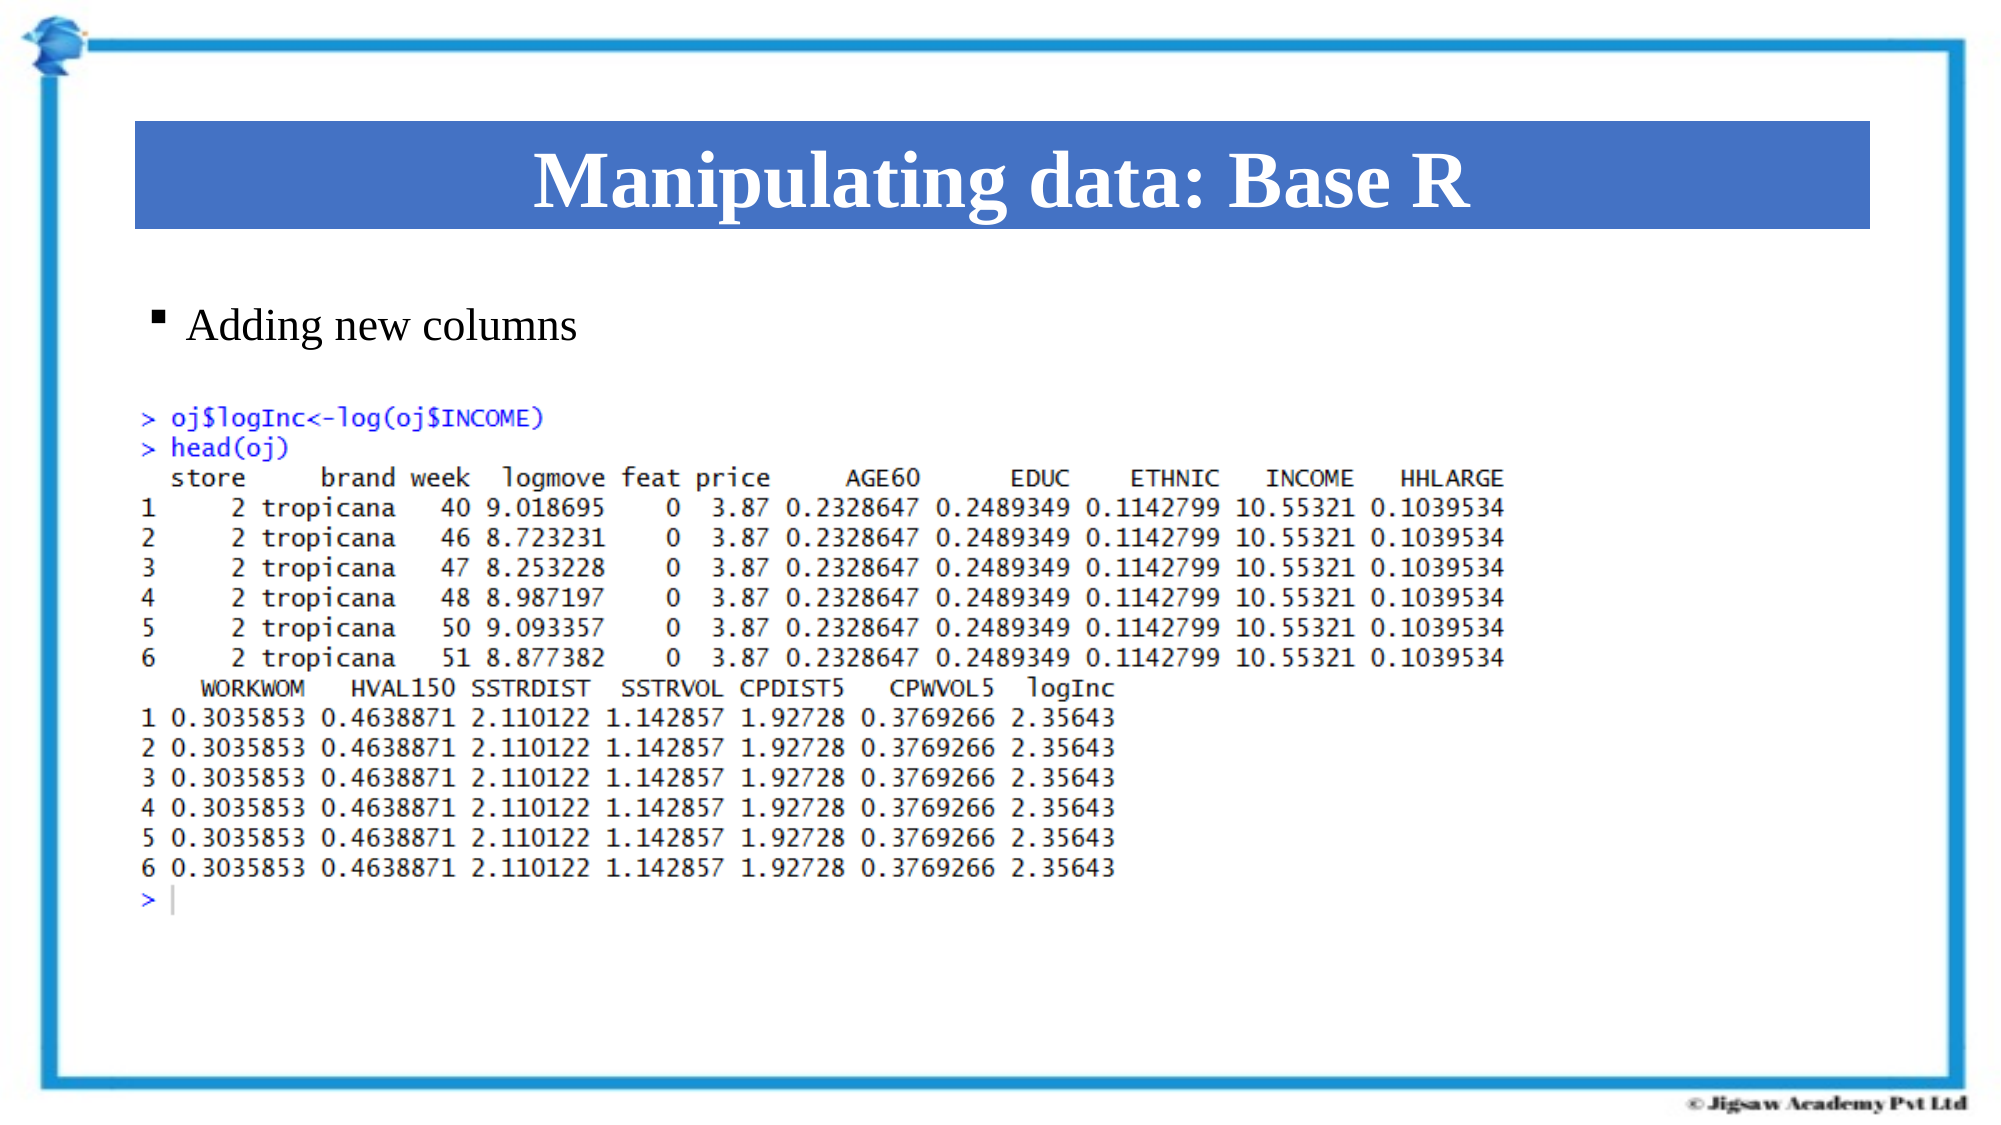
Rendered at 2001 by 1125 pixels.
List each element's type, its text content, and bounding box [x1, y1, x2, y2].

picture [0, 0, 2000, 1125]
subtitle Adding new columns [133, 293, 1872, 383]
text_box Manipulating data: Base R [132, 118, 1873, 232]
